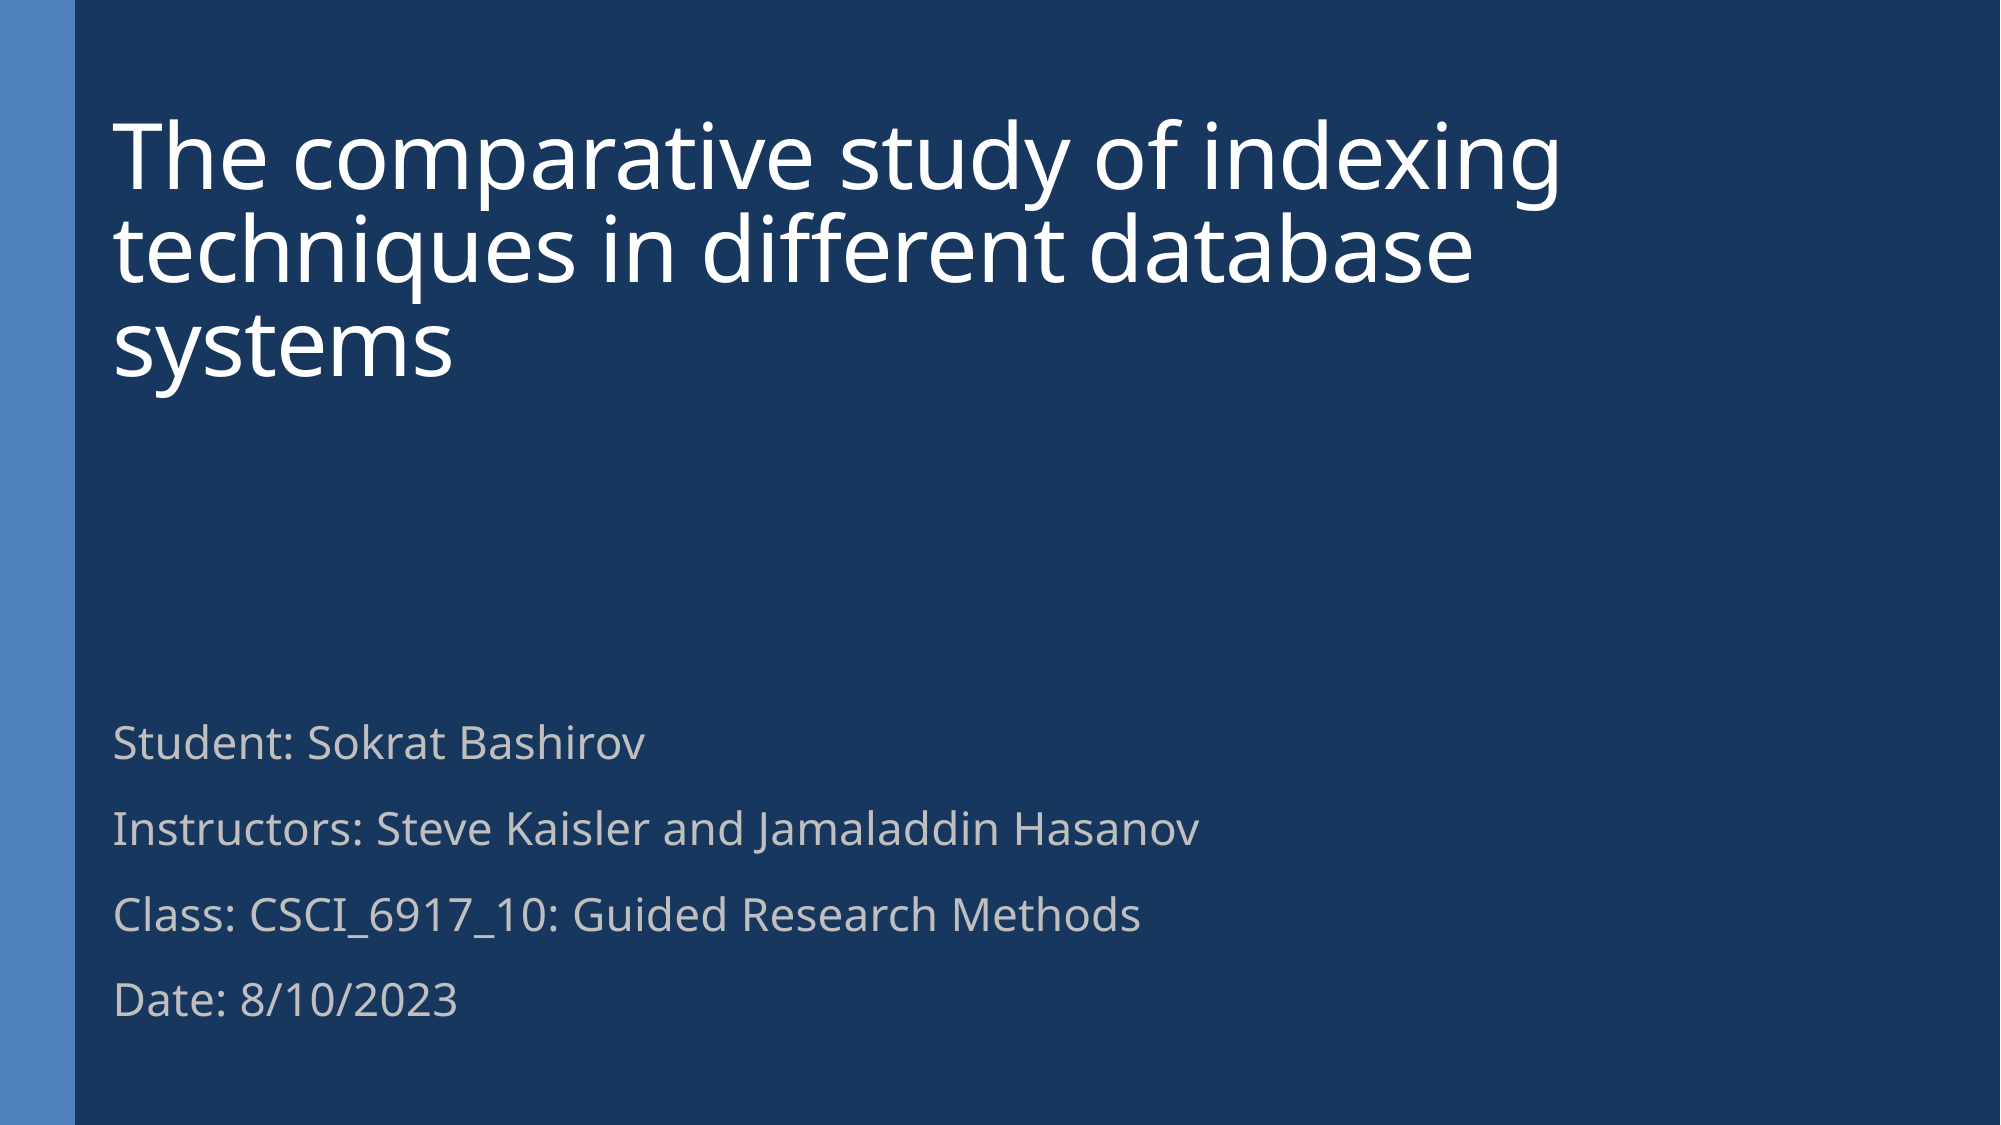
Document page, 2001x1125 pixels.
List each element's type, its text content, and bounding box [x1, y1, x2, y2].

subtitle Student: Sokrat Bashirov Instructors: Steve Kaisler and Jamaladdin Hasanov Class: CSCI_6917_10: Guided Research Methods Date: 8/10/2023 [97, 710, 1314, 1047]
title The comparative study of indexing techniques in different database systems [97, 19, 1855, 403]
